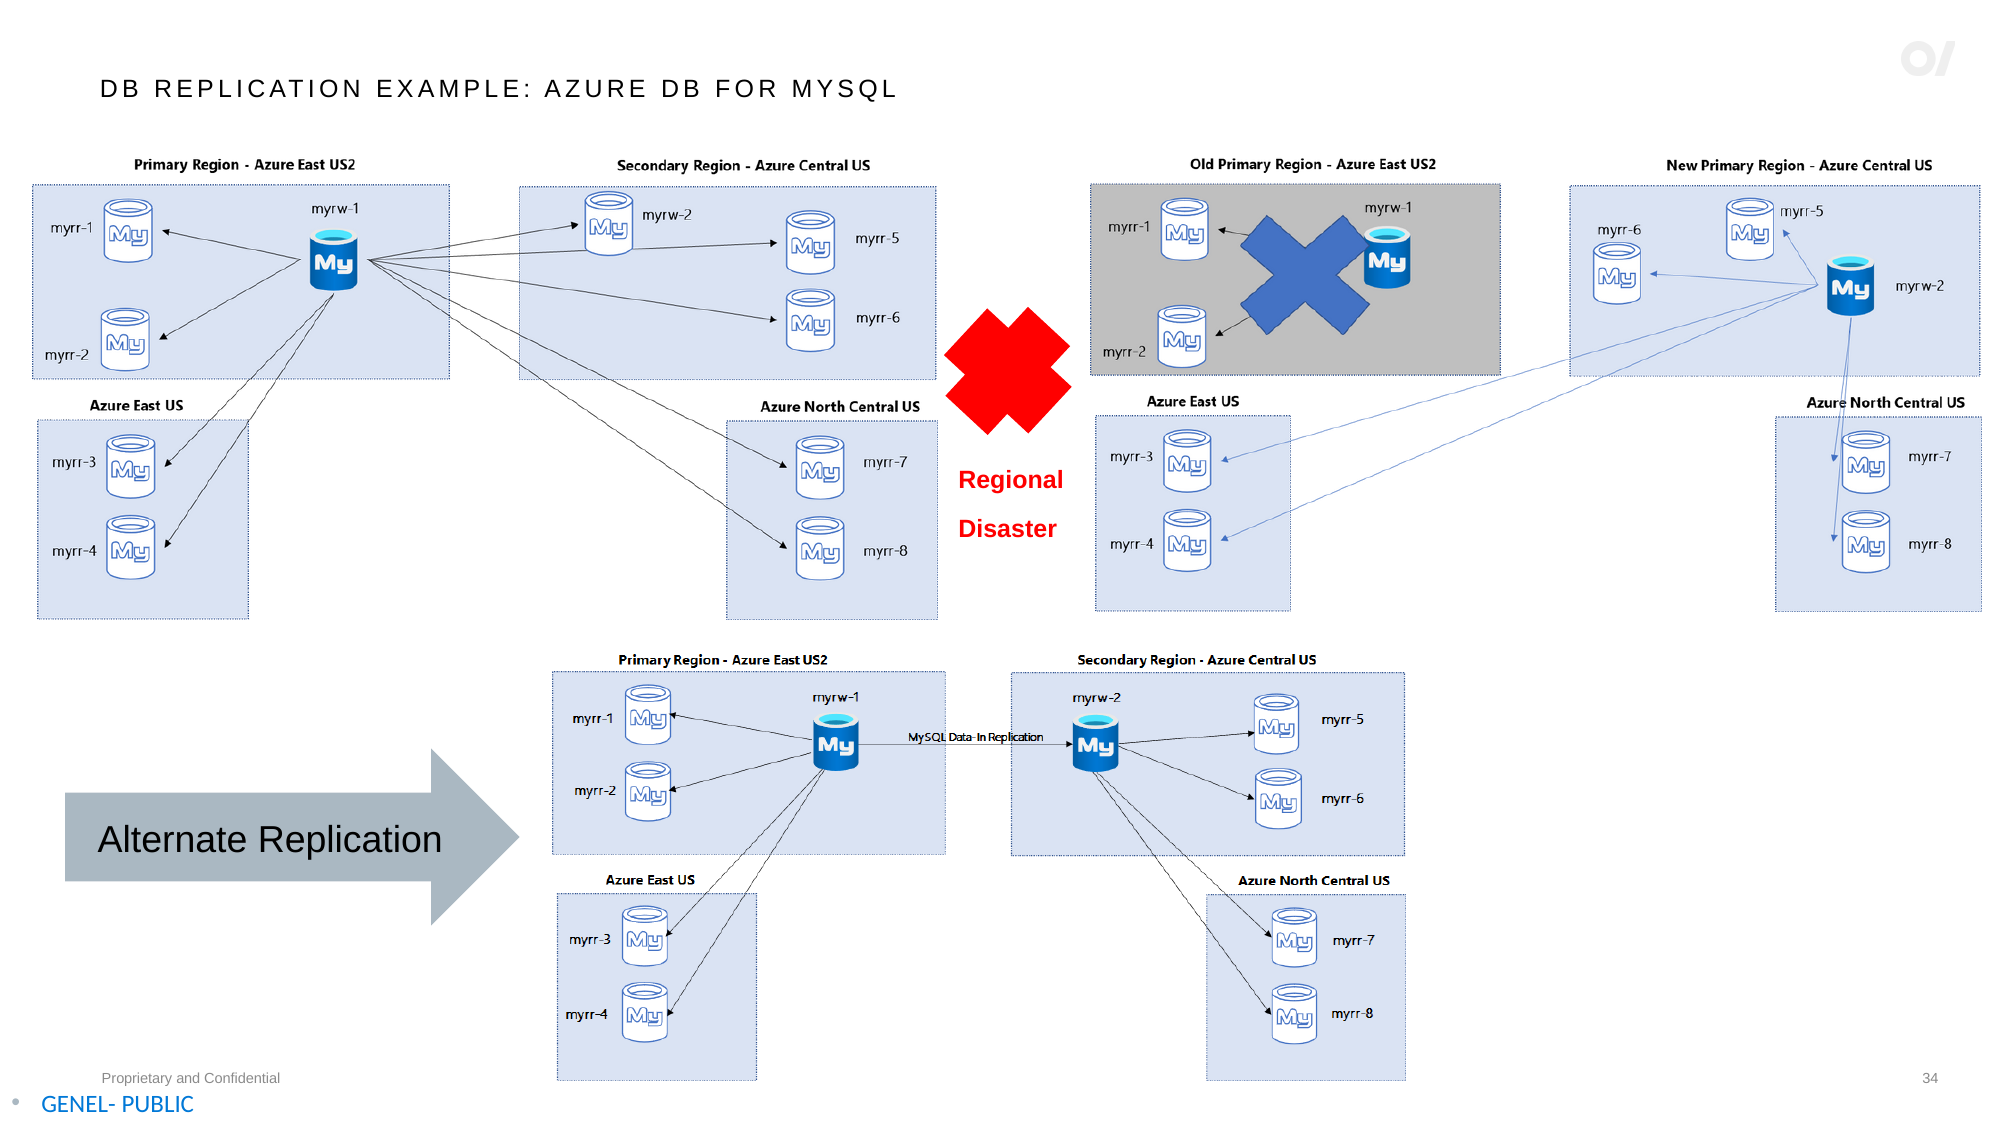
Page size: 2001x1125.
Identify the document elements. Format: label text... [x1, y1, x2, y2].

text_box Alternate Replication [64, 747, 521, 927]
title DB REPLICATION EXAMPLE: AZURE DB for MYSQL [99, 75, 1900, 117]
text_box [950, 310, 1078, 548]
picture [32, 150, 939, 620]
picture [552, 646, 1406, 1081]
picture [1090, 150, 1982, 613]
